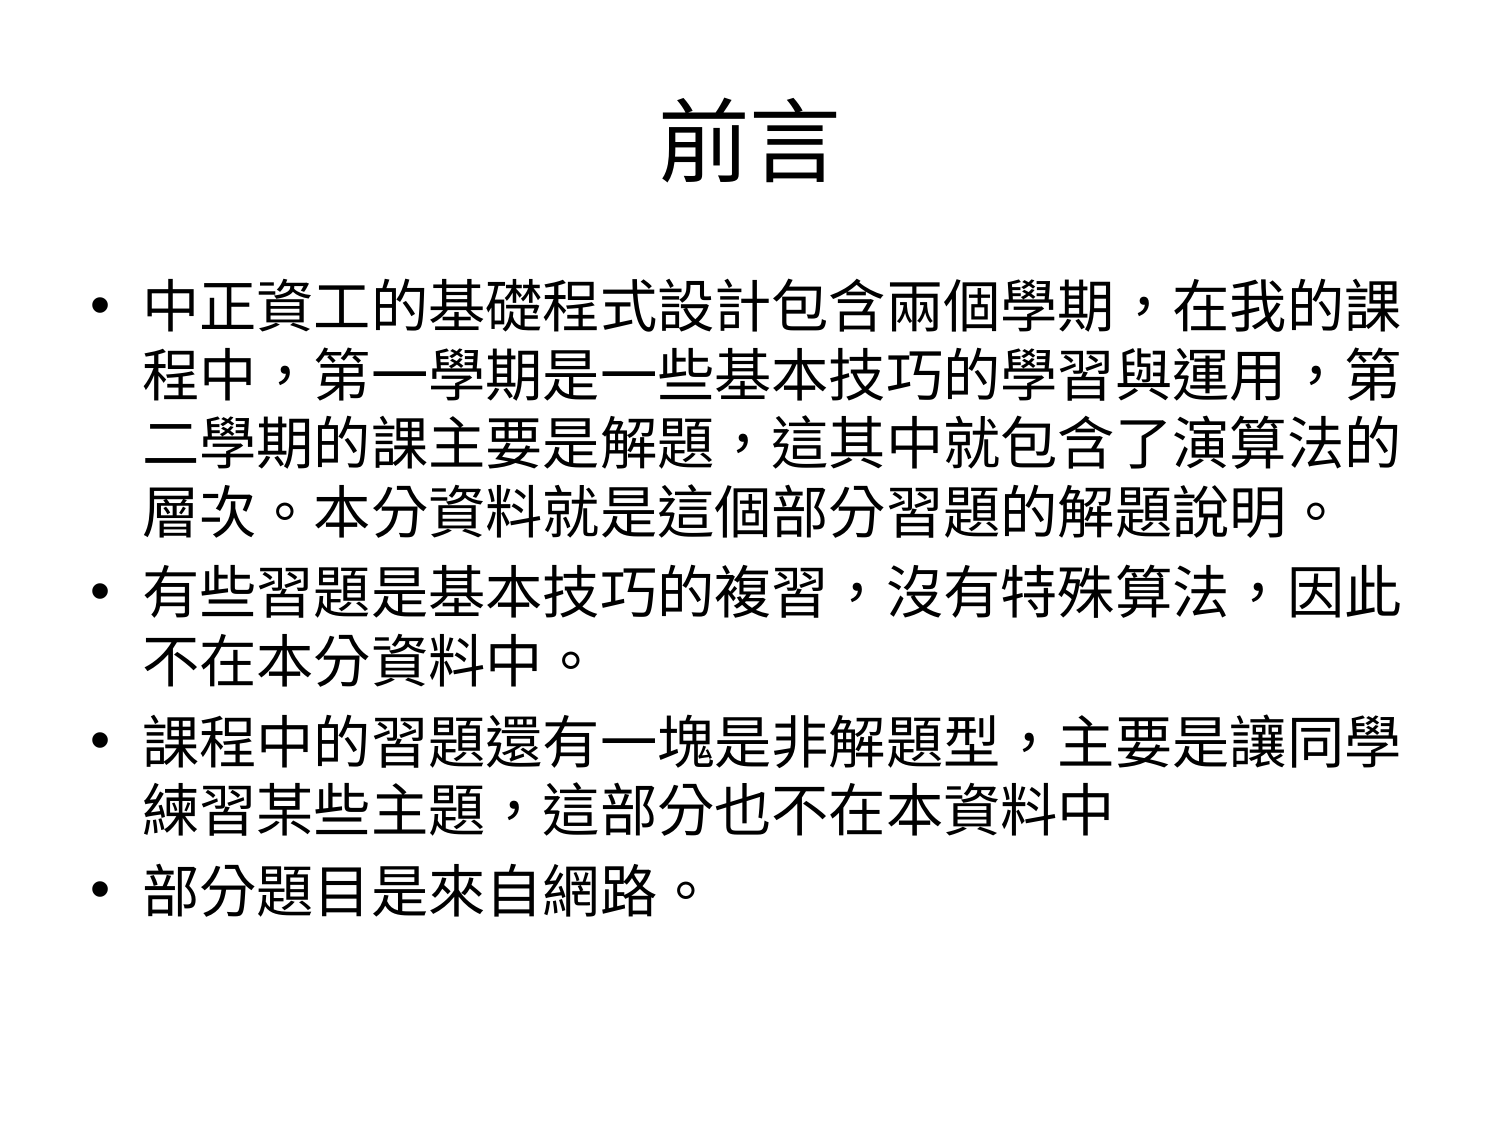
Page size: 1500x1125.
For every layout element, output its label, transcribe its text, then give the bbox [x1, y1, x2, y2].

list 中正資工的基礎程式設計包含兩個學期，在我的課程中，第一學期是一些基本技巧的學習與運用，第二學期的課主要是解題，這其中就包含了演算法的層次。本分資料就是這個部分習題的解題說明。 有些習題是基本技巧的複習，沒有特殊算法，因此不在本分資料中。 課程中的習題還有一塊是非解題型，主要是讓同學練習某些主題，這部分也不在本資料中 部分題目是來自網路。 [75, 262, 1425, 1005]
title 前言 [75, 45, 1425, 233]
